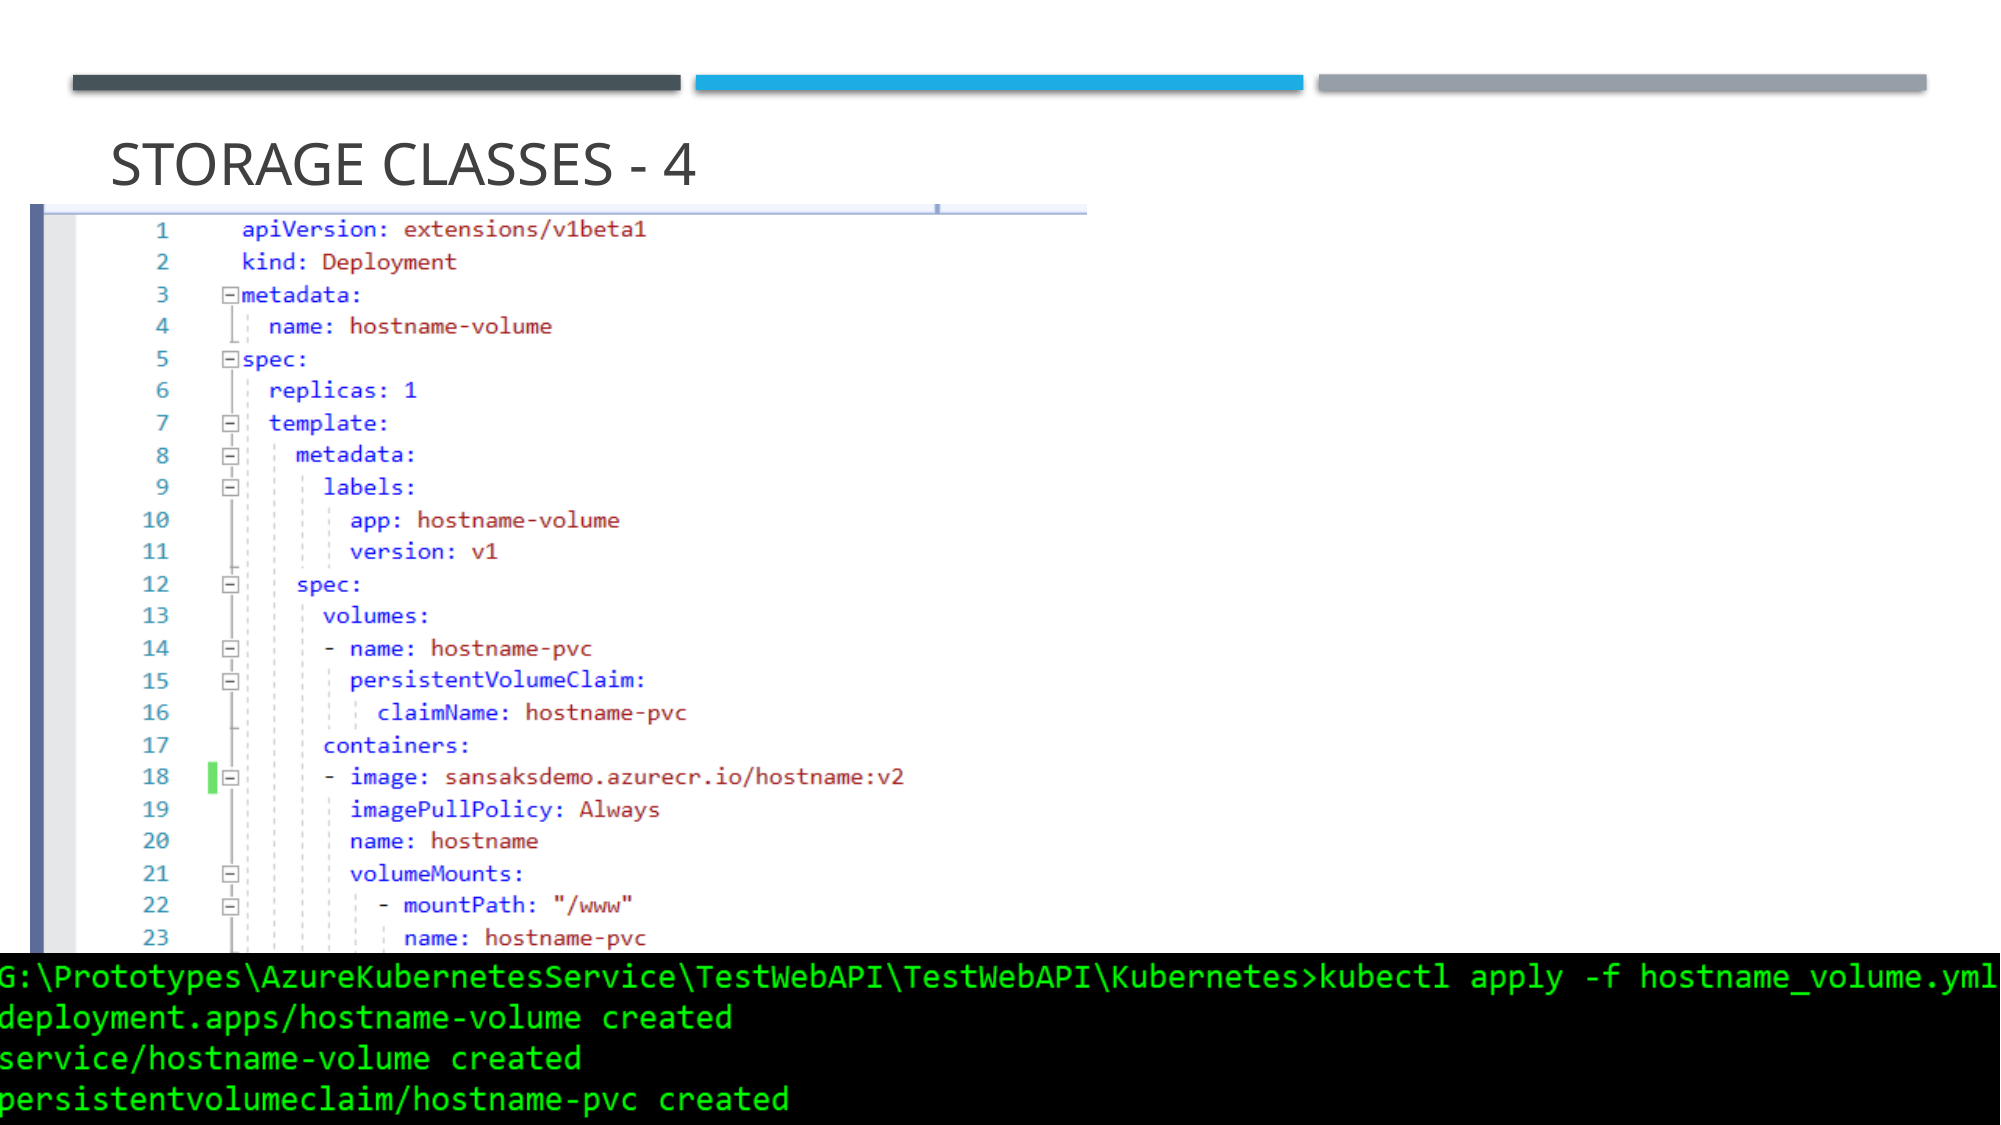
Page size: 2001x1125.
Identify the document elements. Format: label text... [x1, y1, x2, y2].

title Storage Classes - 4 [95, 115, 1905, 205]
picture [0, 204, 2000, 1125]
